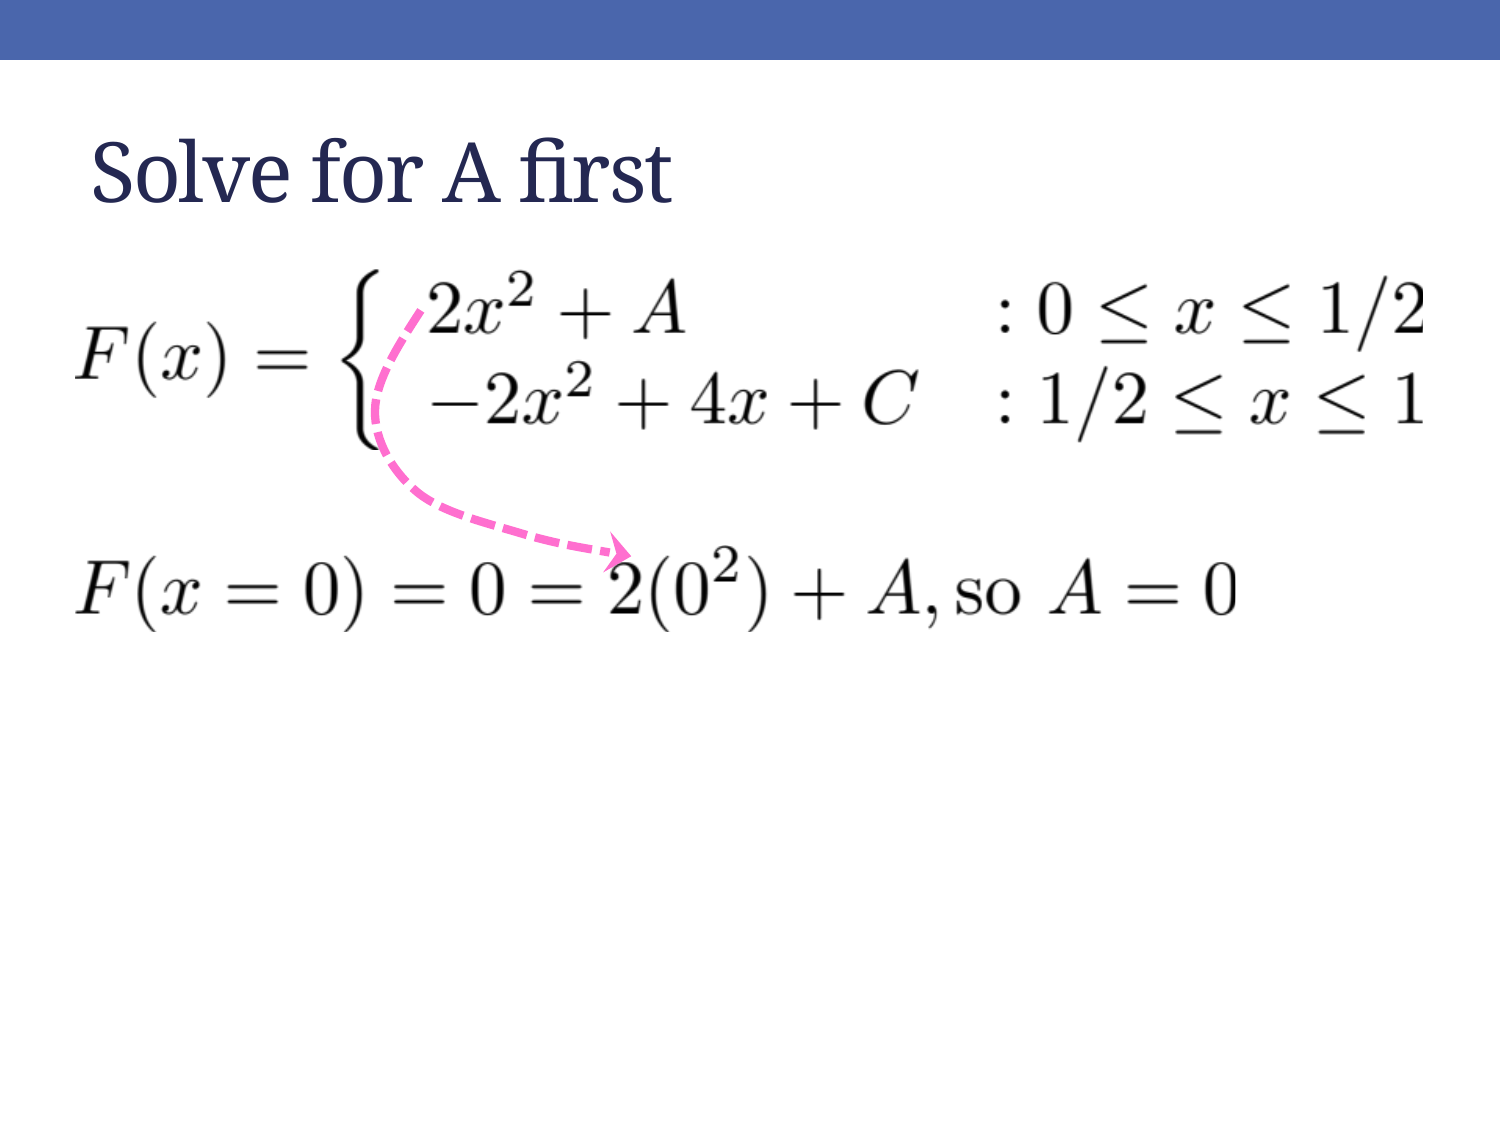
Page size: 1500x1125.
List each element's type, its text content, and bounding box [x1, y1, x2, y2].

text_box [385, 458, 620, 542]
picture [74, 545, 1236, 632]
title Solve for A first [75, 87, 1425, 250]
picture [74, 268, 1424, 451]
